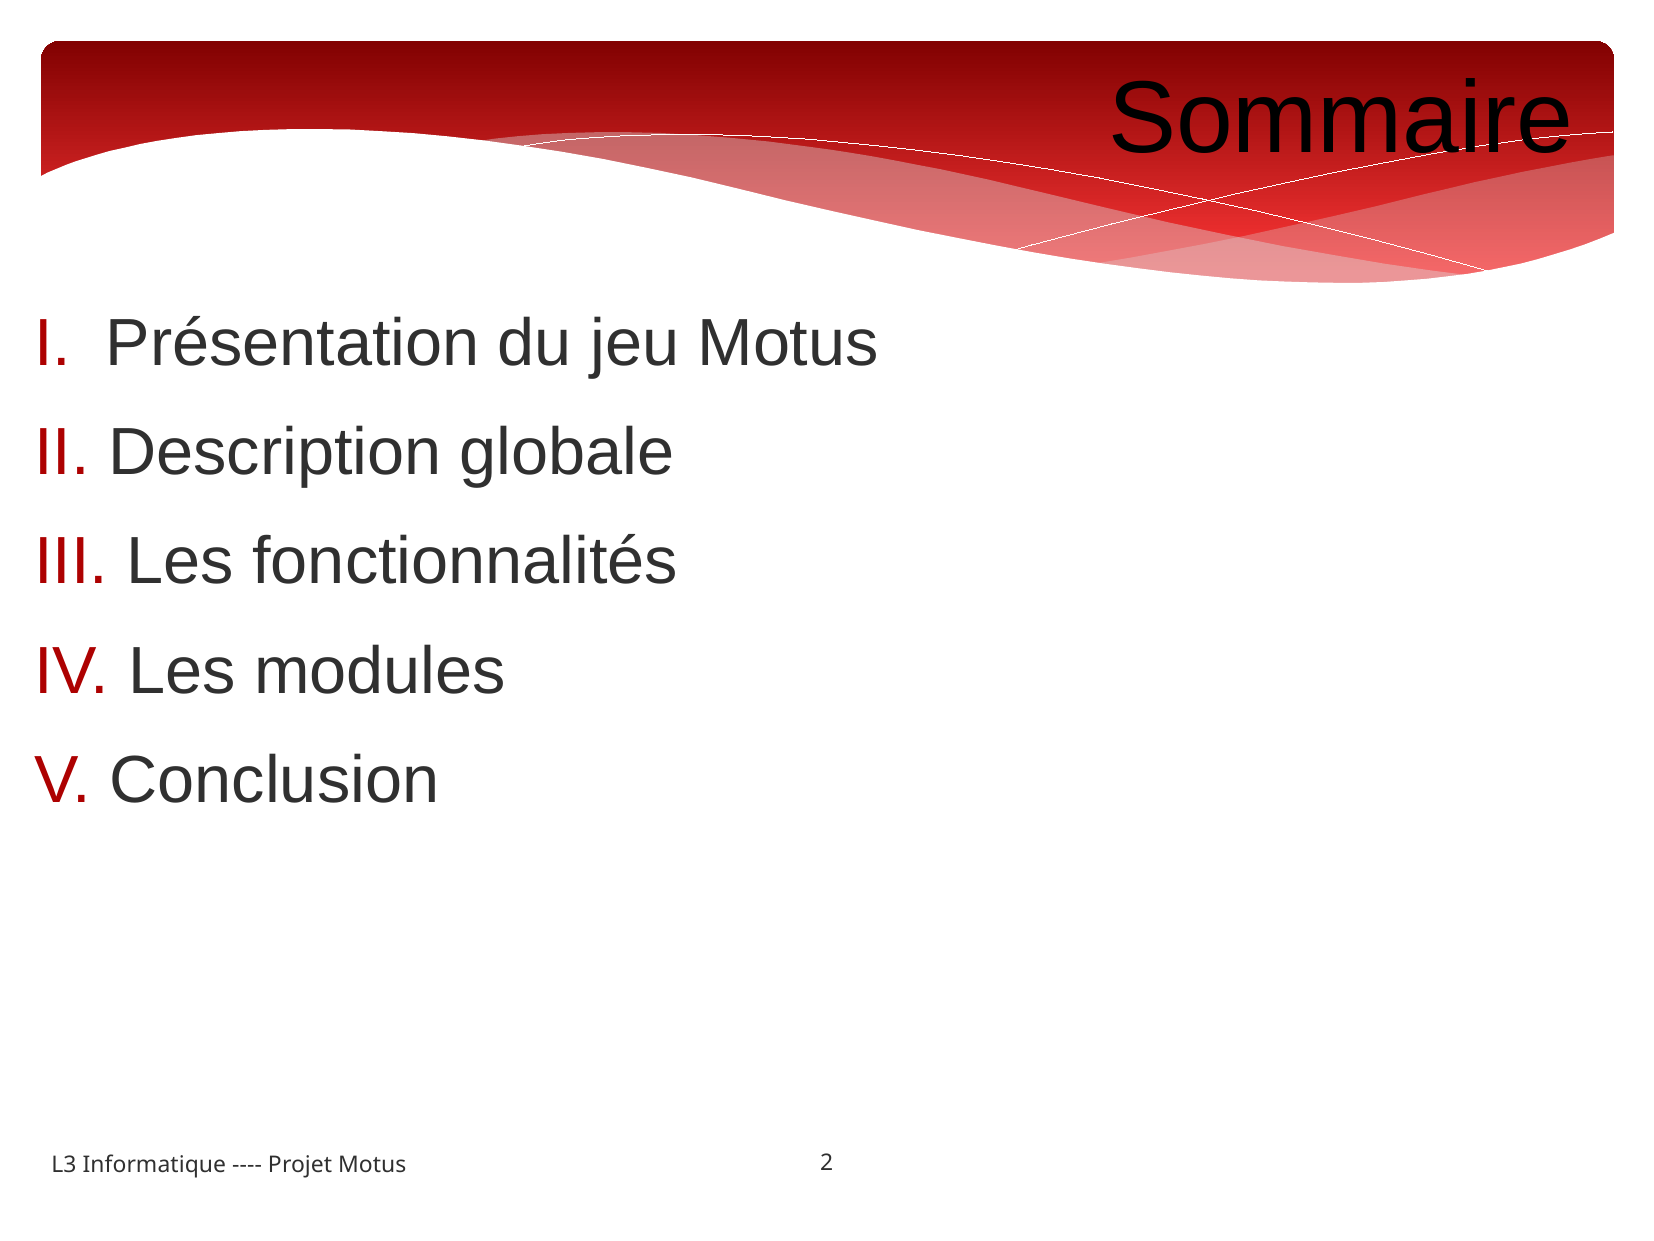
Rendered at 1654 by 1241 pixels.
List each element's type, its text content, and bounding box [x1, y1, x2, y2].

title Sommaire [1086, 0, 1595, 224]
slide_number 2 [721, 1130, 932, 1197]
list Présentation du jeu Motus Description globale Les fonctionnalités Les modules Conclusion [0, 290, 1489, 1010]
footer L3 Informatique ---- Projet Motus [35, 1130, 720, 1197]
